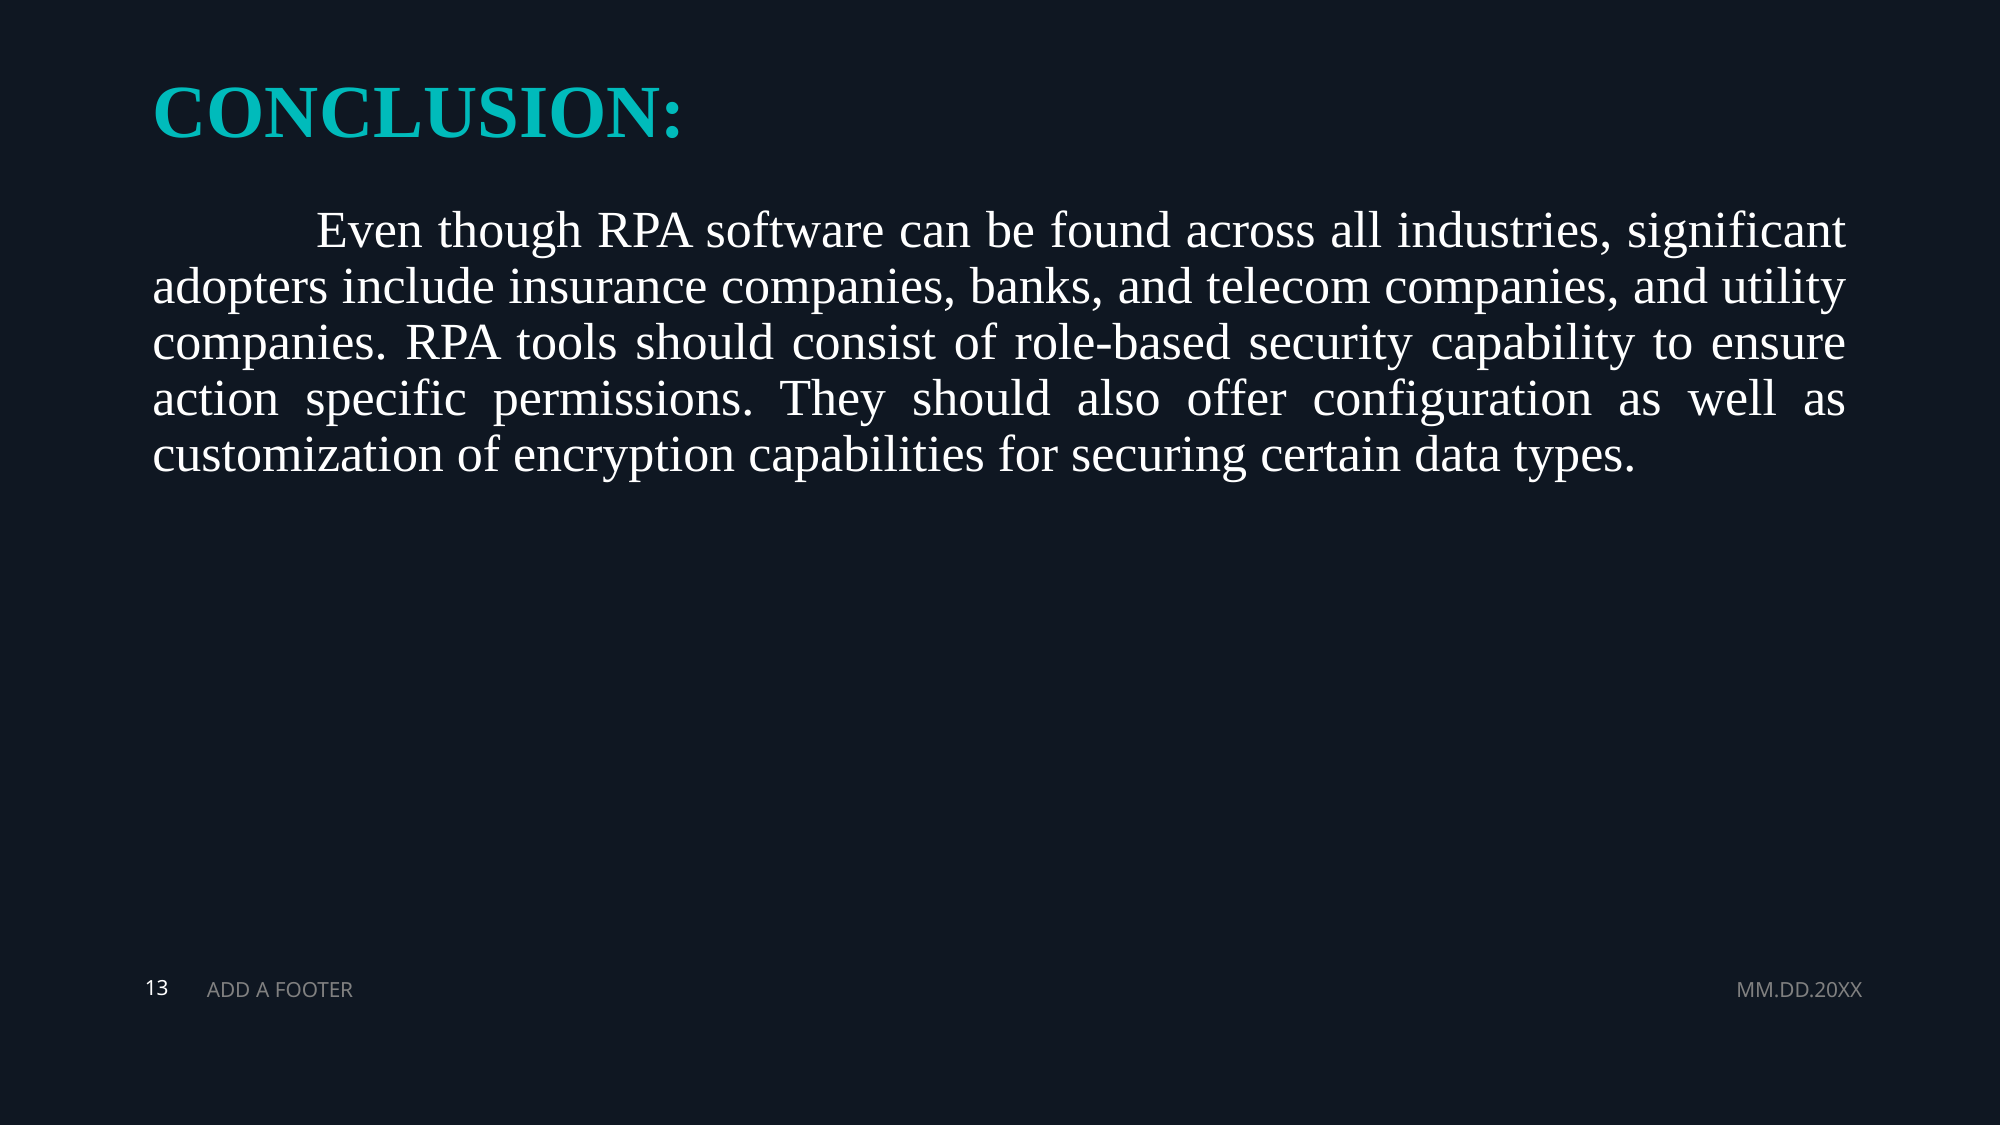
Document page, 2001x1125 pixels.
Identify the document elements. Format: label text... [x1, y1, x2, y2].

footer ADD A FOOTER [191, 964, 671, 1014]
list Even though RPA software can be found across all industries, significant adopters include insurance companies, banks, and telecom companies, and utility companies. RPA tools should consist of role-based security capability to ensure action specific permissions. They should also offer configuration as well as customization of encryption capabilities for securing certain data types. [137, 194, 1863, 939]
slide_number 13 [127, 964, 186, 1014]
title CONCLUSION: [137, 59, 1863, 167]
slide_number MM.DD.20XX [1643, 964, 1863, 1014]
